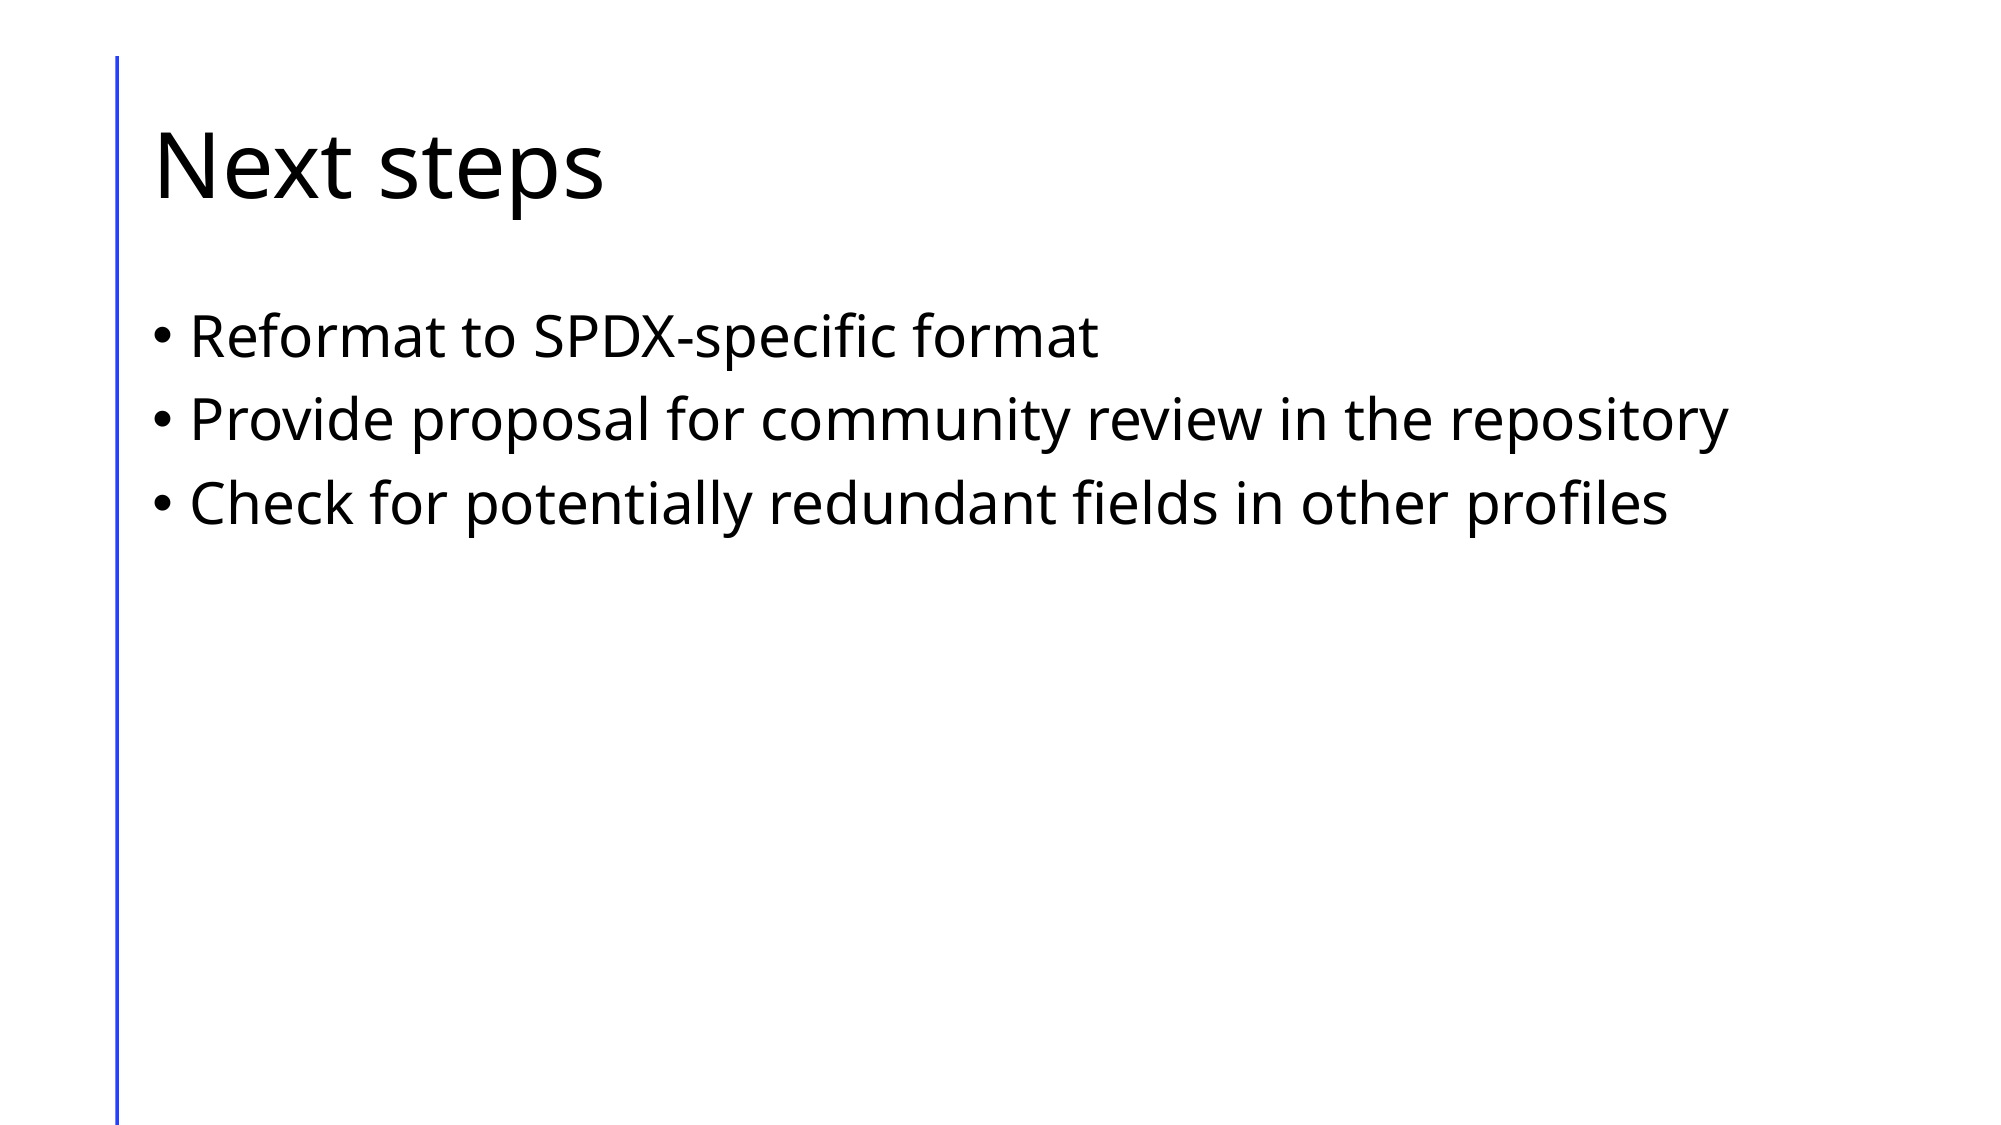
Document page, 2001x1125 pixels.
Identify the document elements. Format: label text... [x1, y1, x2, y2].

title Next steps [137, 59, 1863, 278]
list Reformat to SPDX-specific format Provide proposal for community review in the repository Check for potentially redundant fields in other profiles [137, 299, 1863, 1014]
